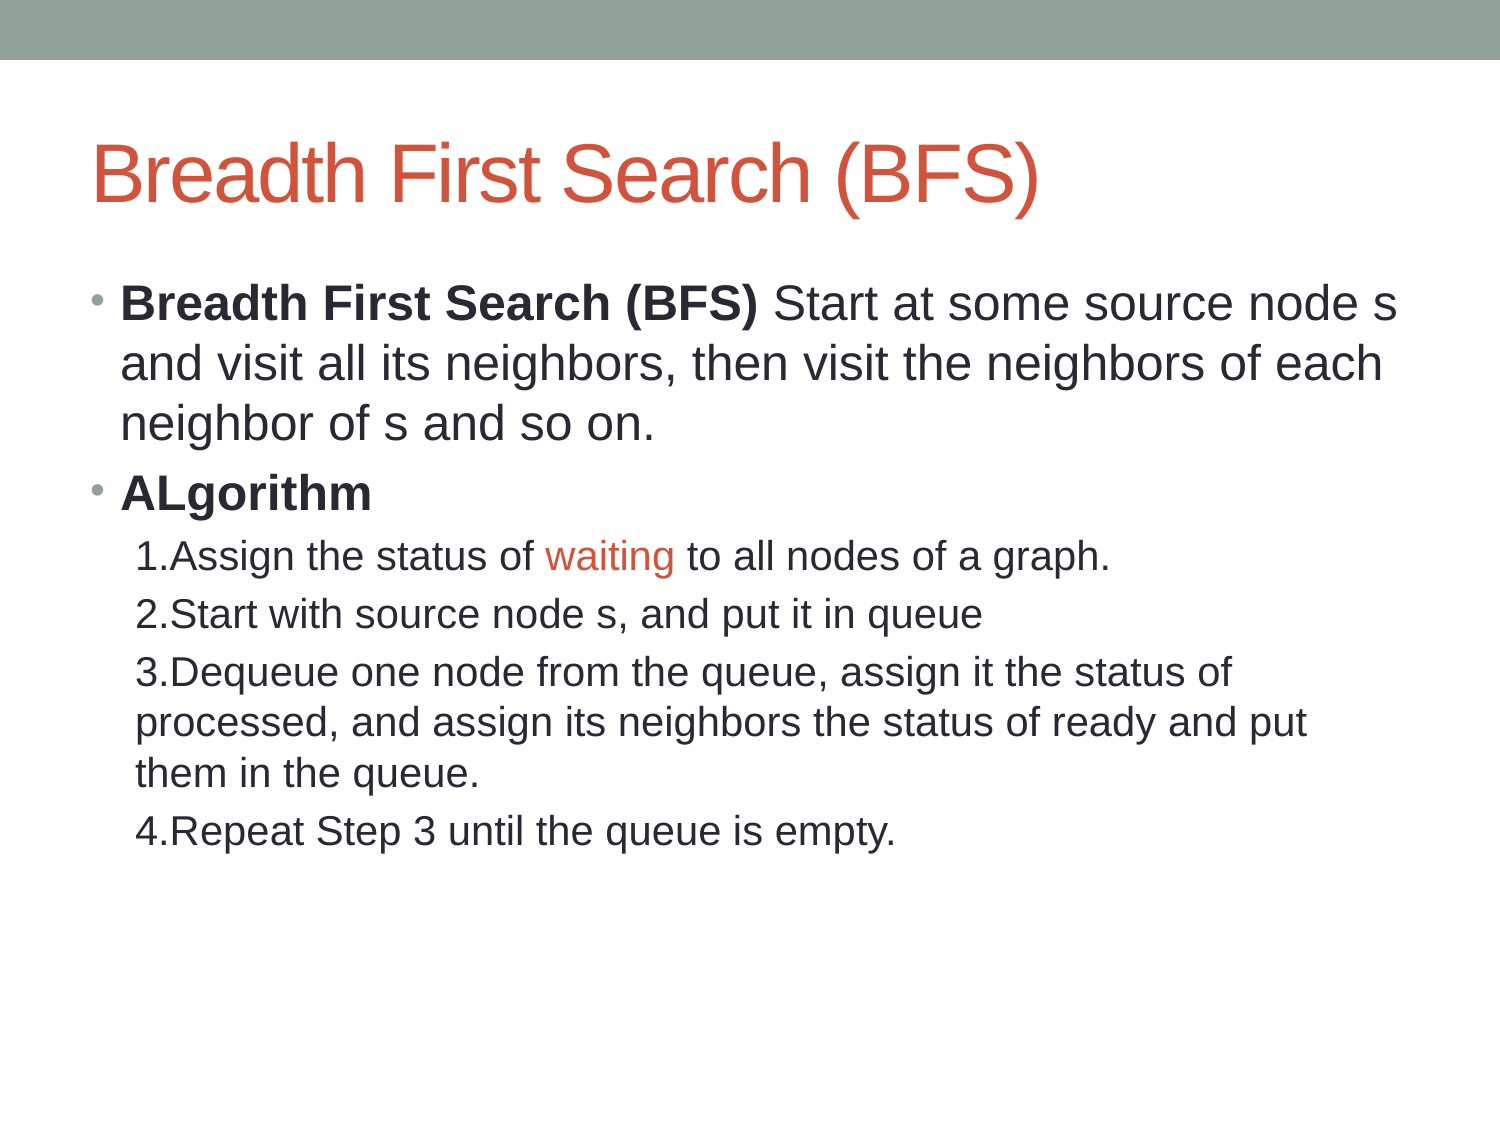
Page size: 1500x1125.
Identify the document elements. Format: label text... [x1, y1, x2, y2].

title Breadth First Search (BFS) [75, 87, 1425, 250]
list Breadth First Search (BFS) Start at some source node s and visit all its neighbors, then visit the neighbors of each neighbor of s and so on. ALgorithm 1.Assign the status of waiting to all nodes of a graph. 2.Start with source node s, and put it in queue 3.Dequeue one node from the queue, assign it the status of processed, and assign its neighbors the status of ready and put them in the queue. 4.Repeat Step 3 until the queue is empty. [75, 262, 1425, 1063]
